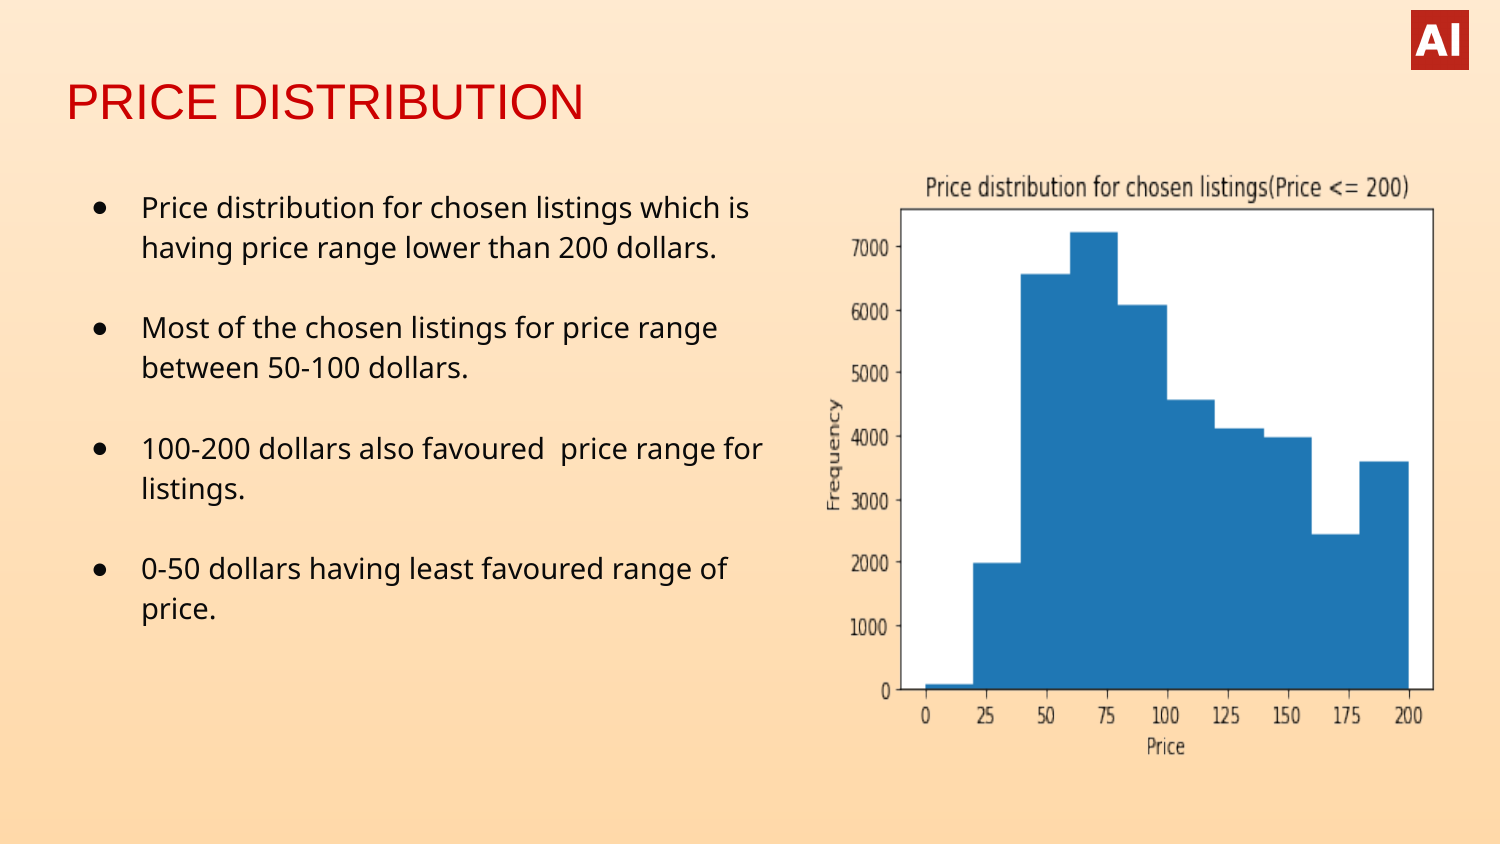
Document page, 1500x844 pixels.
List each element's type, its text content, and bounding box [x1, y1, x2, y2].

picture [816, 160, 1444, 773]
picture [1411, 10, 1469, 70]
list Price distribution for chosen listings which is having price range lower than 200 dollars. Most of the chosen listings for price range between 50-100 dollars. 100-200 dollars also favoured price range for listings. 0-50 dollars having least favoured range of price. [51, 168, 819, 786]
title PRICE DISTRIBUTION [51, 52, 647, 145]
